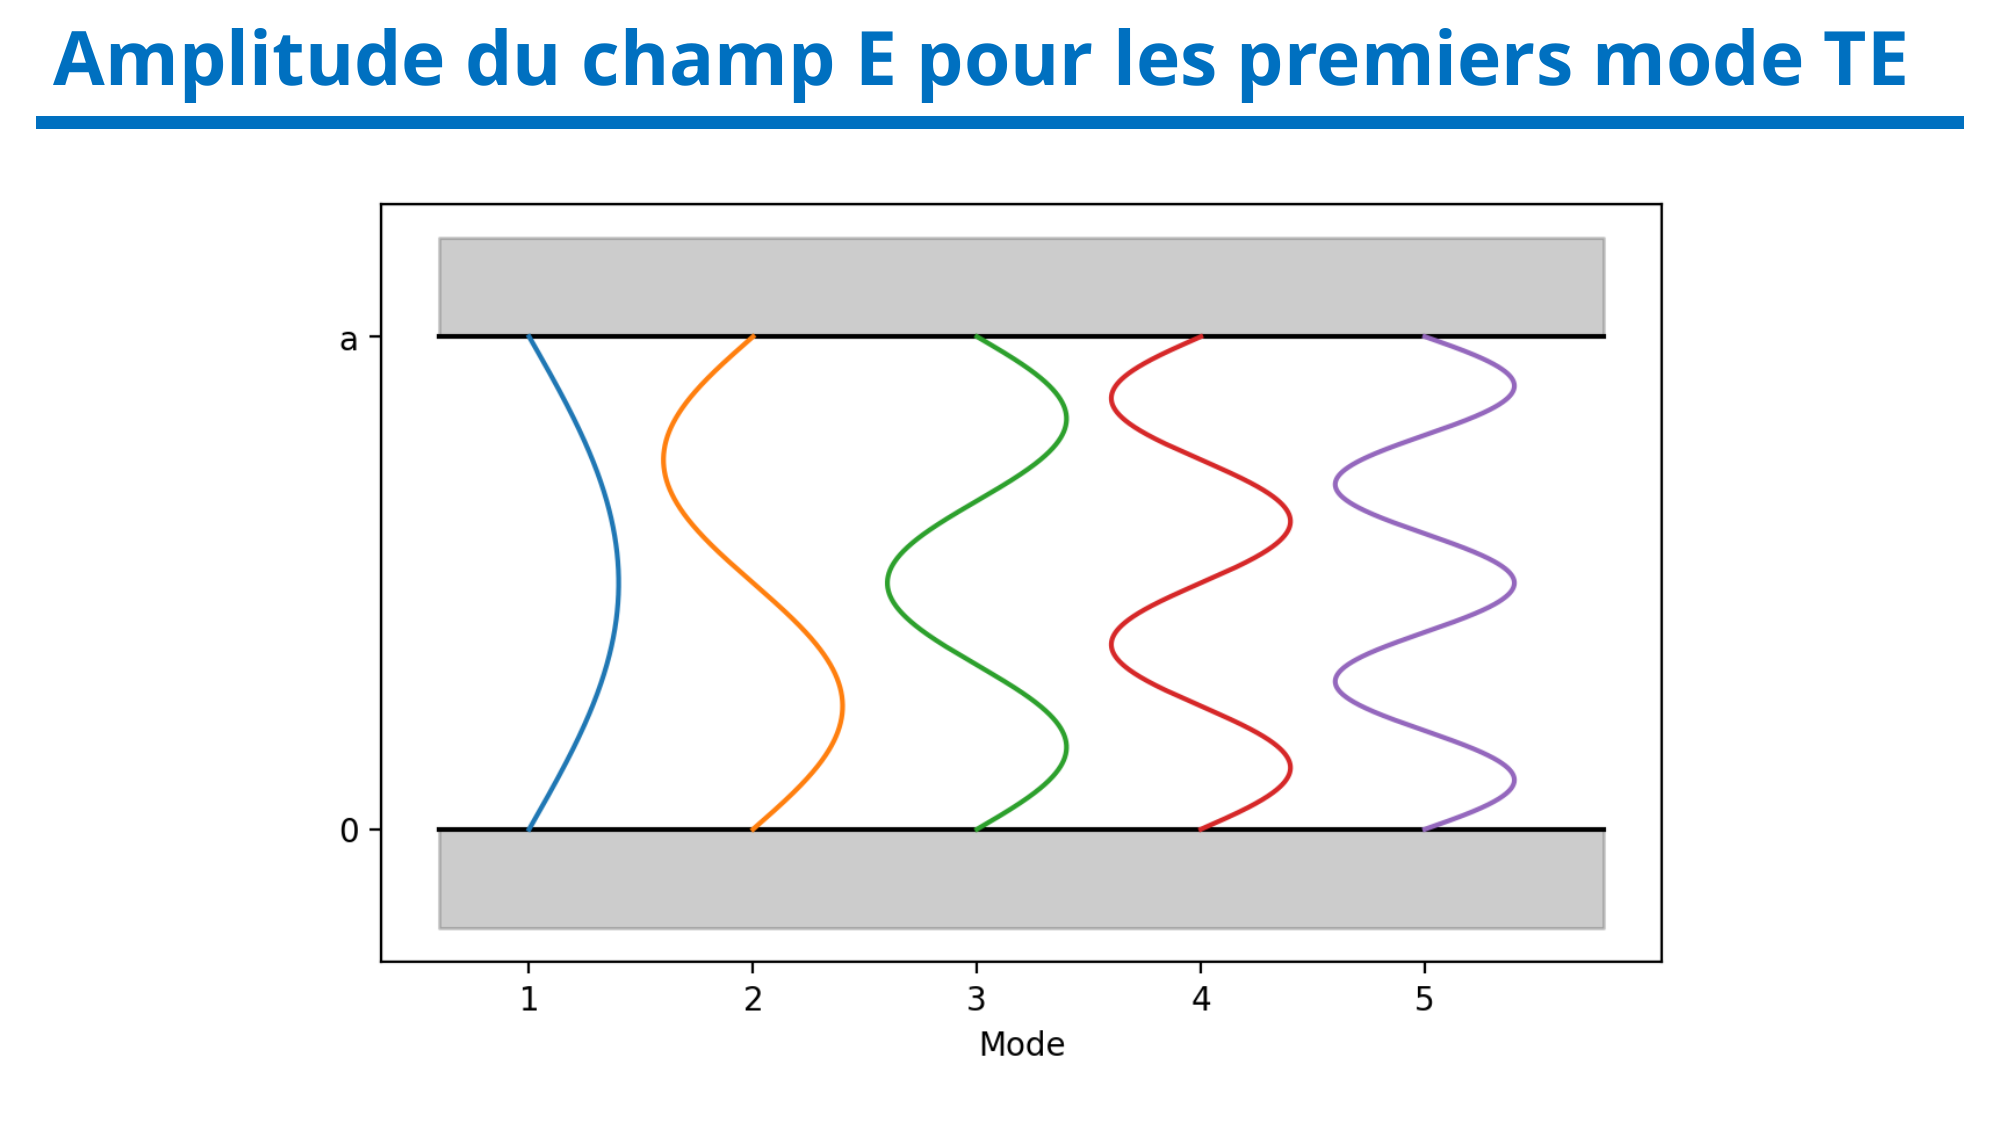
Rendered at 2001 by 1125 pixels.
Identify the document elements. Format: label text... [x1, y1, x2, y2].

picture [315, 181, 1685, 1086]
text_box Amplitude du champ E pour les premiers mode TE [0, 0, 2000, 123]
